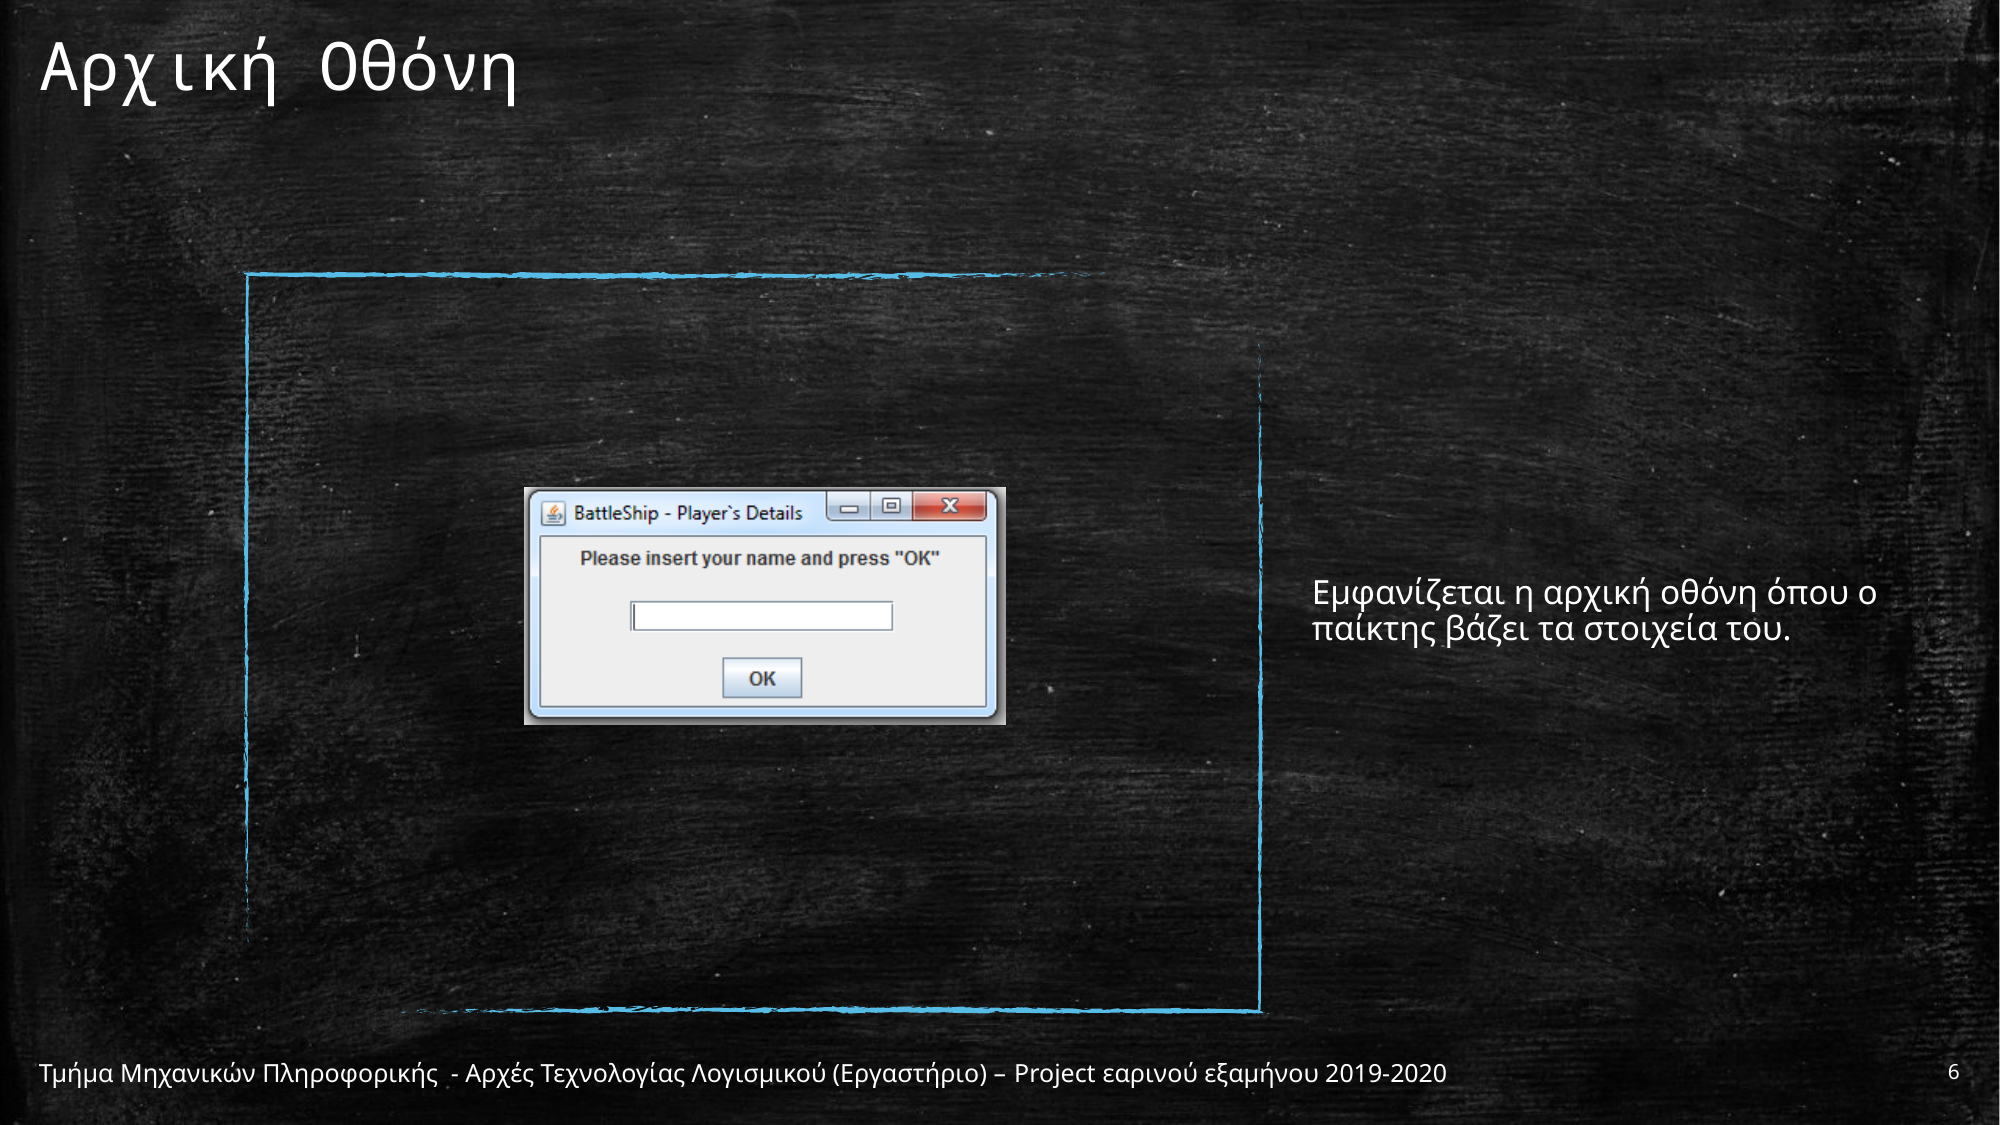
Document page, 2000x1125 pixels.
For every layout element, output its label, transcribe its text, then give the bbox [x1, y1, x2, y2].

title Αρχική Οθόνη [24, 12, 1975, 113]
slide_number 6 [1787, 1050, 1975, 1096]
list Εμφανίζεται η αρχική οθόνη όπου ο παίκτης βάζει τα στοιχεία του. [1296, 275, 1975, 1010]
picture [524, 487, 1006, 725]
footer Τμήμα Μηχανικών Πληροφορικής - Αρχές Τεχνολογίας Λογισμικού (Εργαστήριο) – Project εαρινού εξαμήνου 2019-2020 [24, 1050, 1769, 1096]
